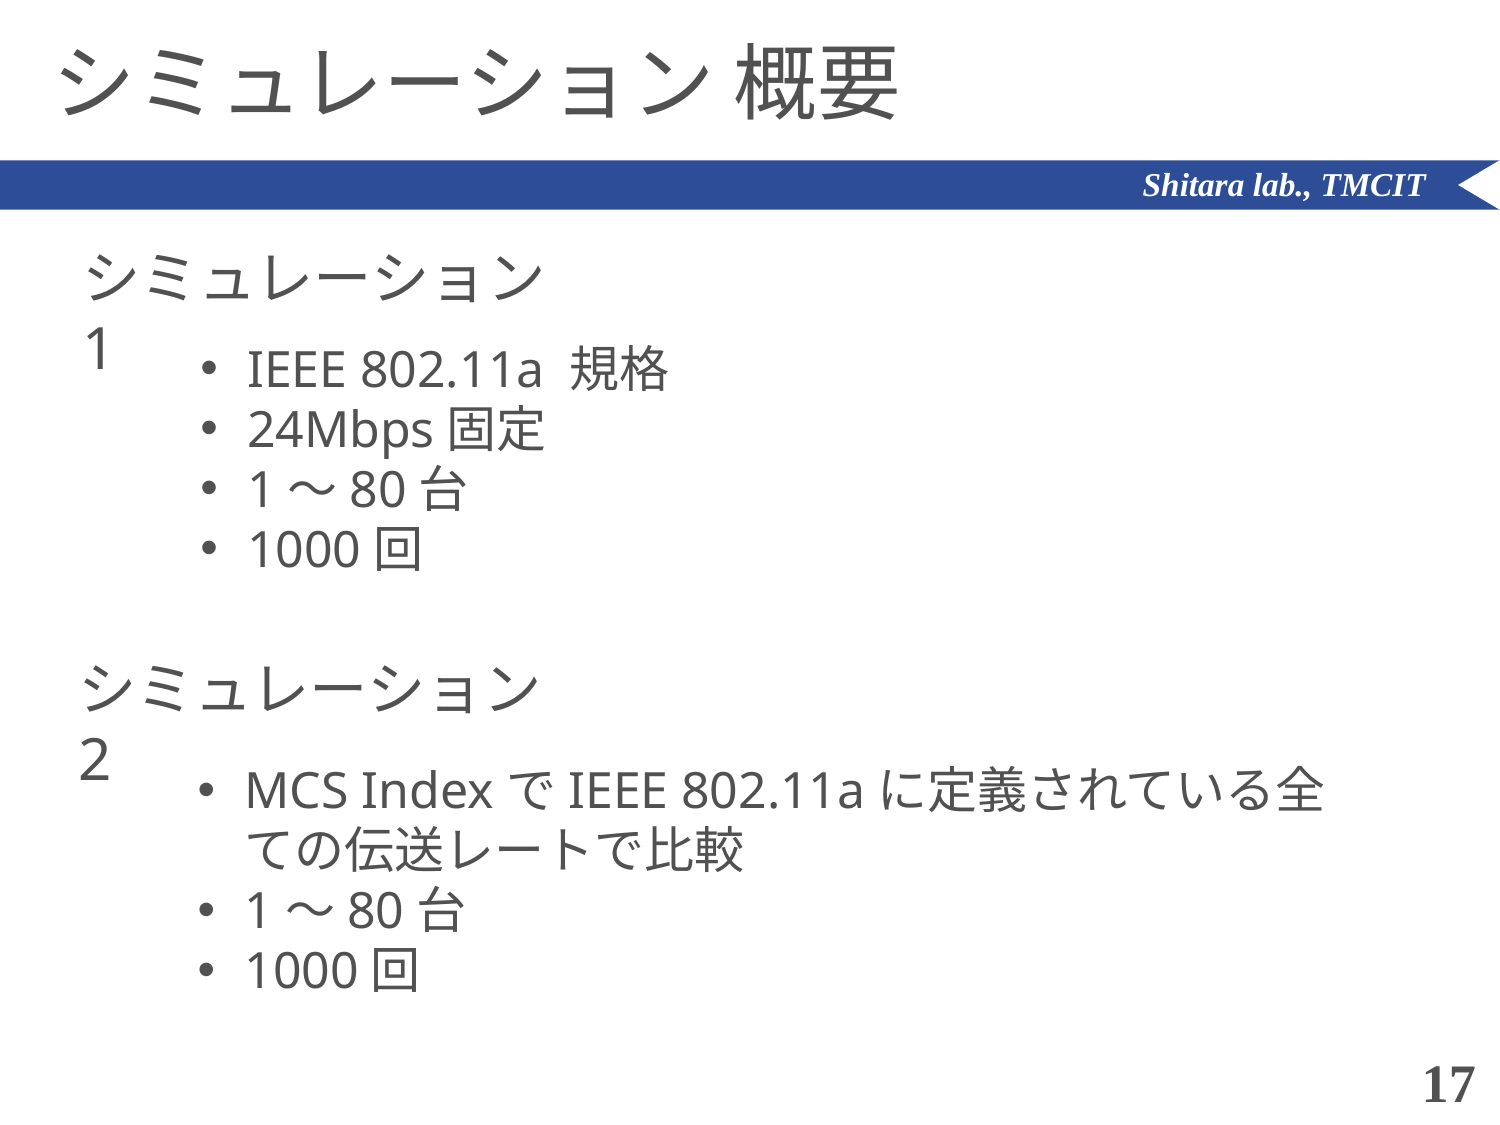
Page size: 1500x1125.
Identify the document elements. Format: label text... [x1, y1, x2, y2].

text_box シミュレーション2 [63, 645, 601, 800]
text_box IEEE 802.11a 規格 24Mbps固定 1～80台 1000回 [185, 330, 989, 586]
slide_number 17 [1396, 1040, 1500, 1122]
text_box シミュレーション1 [67, 233, 605, 389]
text_box MCS IndexでIEEE 802.11aに定義されている全ての伝送レートで比較 1～80台 1000回 [182, 751, 1367, 1007]
title シミュレーション 概要 [37, 5, 1391, 157]
